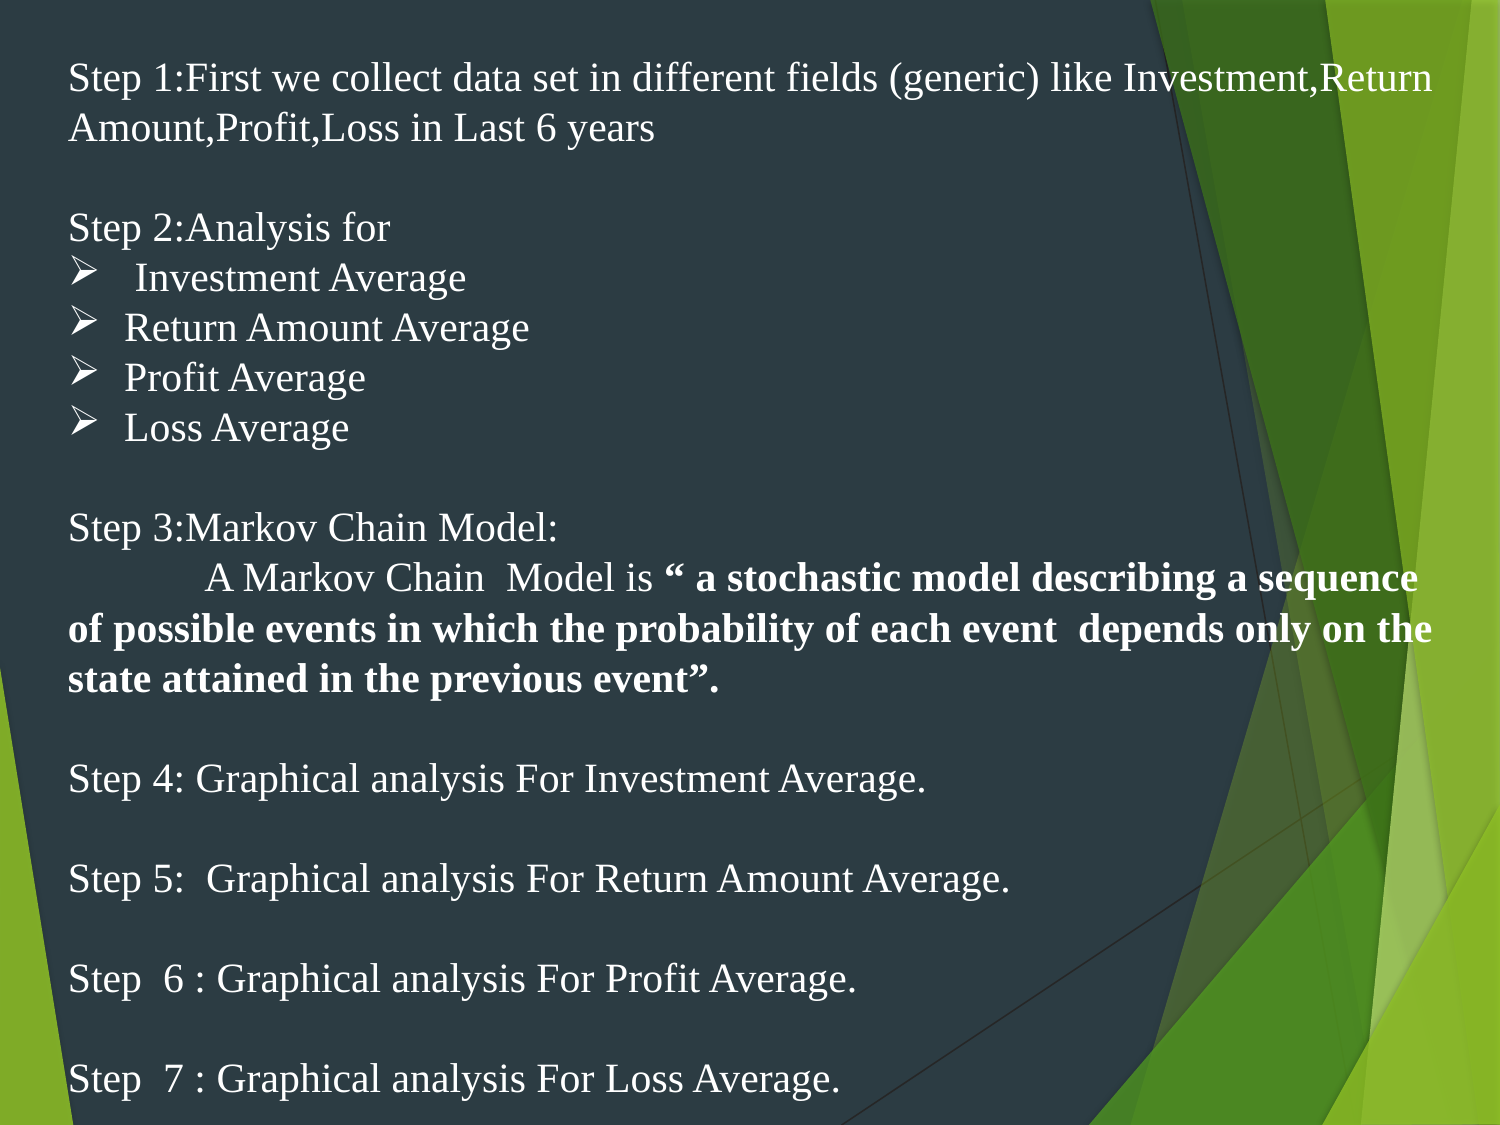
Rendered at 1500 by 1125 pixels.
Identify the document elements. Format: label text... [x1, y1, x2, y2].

text_box Step 1:First we collect data set in different fields (generic) like Investment,Return Amount,Profit,Loss in Last 6 years Step 2:Analysis for Investment Average Return Amount Average Profit Average Loss Average Step 3:Markov Chain Model: A Markov Chain Model is “ a stochastic model describing a sequence of possible events in which the probability of each event depends only on the state attained in the previous event”. Step 4: Graphical analysis For Investment Average. Step 5: Graphical analysis For Return Amount Average. Step 6 : Graphical analysis For Profit Average. Step 7 : Graphical analysis For Loss Average. [53, 42, 1461, 1125]
